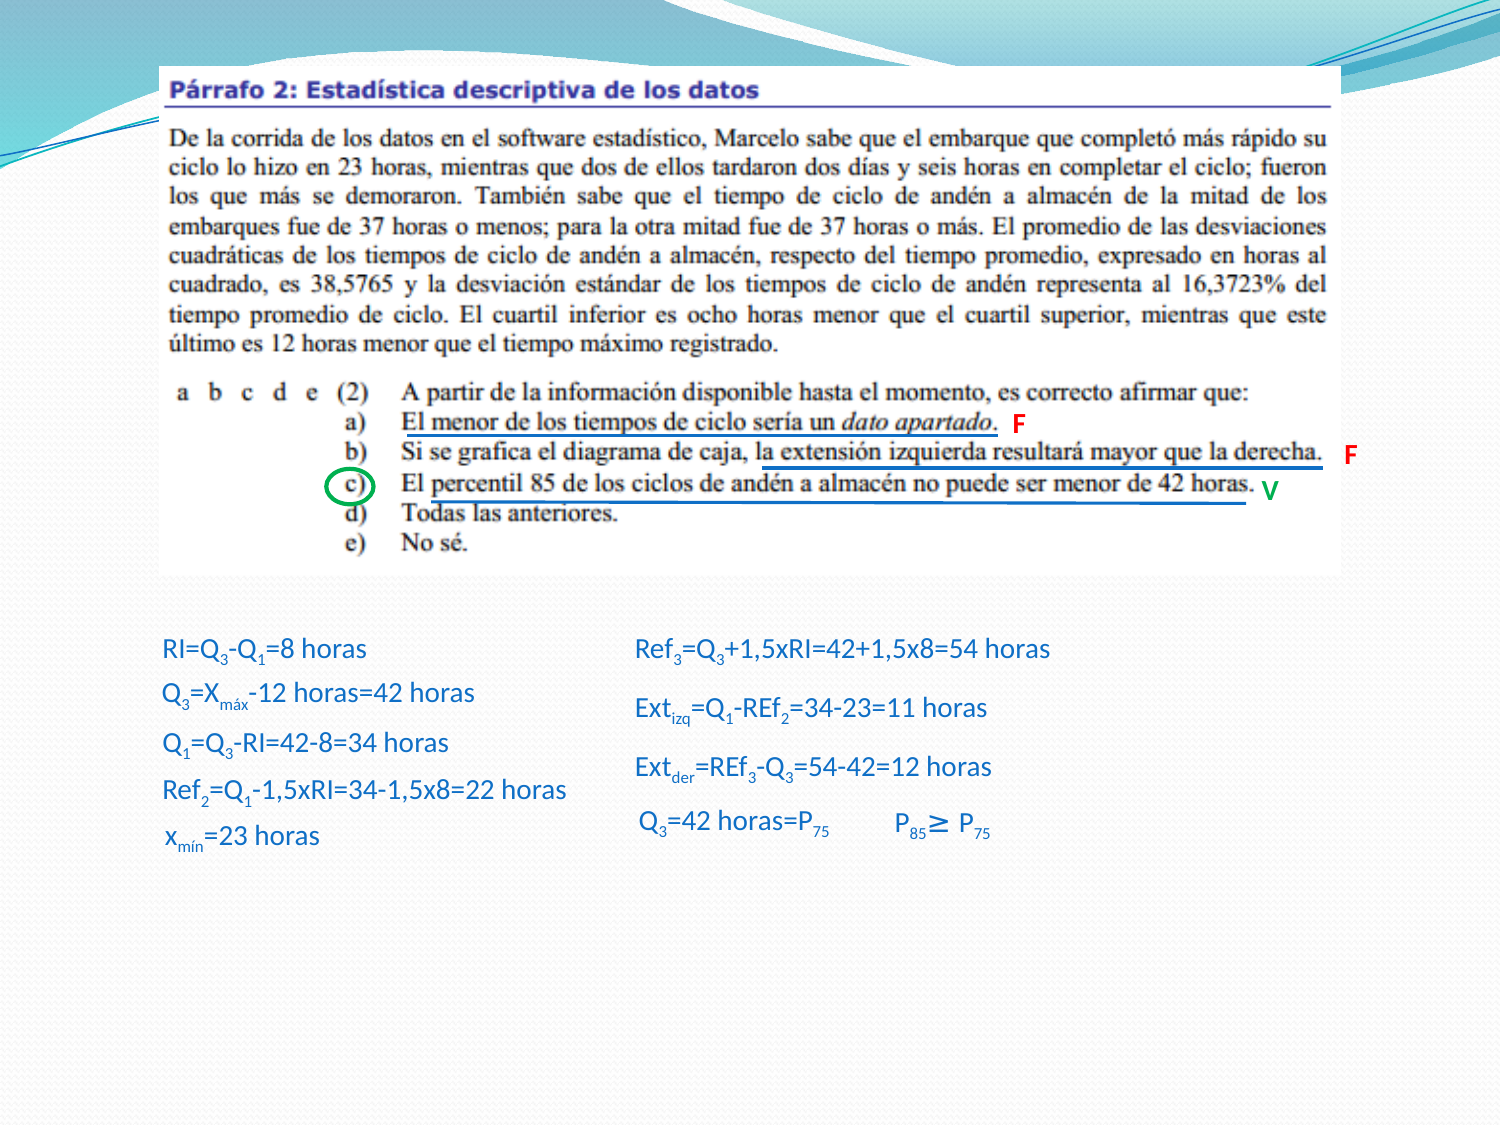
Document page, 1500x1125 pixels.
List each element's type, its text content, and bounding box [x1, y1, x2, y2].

text_box P85≥ P75 [879, 795, 1113, 851]
text_box Extizq=Q1-REf2=34-23=11 horas [620, 680, 1093, 736]
text_box RI=Q3-Q1=8 horas [147, 621, 396, 666]
picture [159, 66, 1341, 576]
text_box Extder=REf3-Q3=54-42=12 horas [620, 739, 1093, 795]
text_box Q3=42 horas=P75 [624, 794, 857, 849]
text_box Q3=Xmáx-12 horas=42 horas [146, 666, 511, 721]
text_box Ref2=Q1-1,5xRI=34-1,5x8=22 horas [147, 763, 621, 818]
text_box xmín=23 horas [149, 808, 398, 864]
text_box Q1=Q3-RI=42-8=34 horas [147, 716, 491, 763]
text_box F [1347, 427, 1366, 478]
text_box Ref3=Q3+1,5xRI=42+1,5x8=54 horas [620, 621, 1093, 677]
